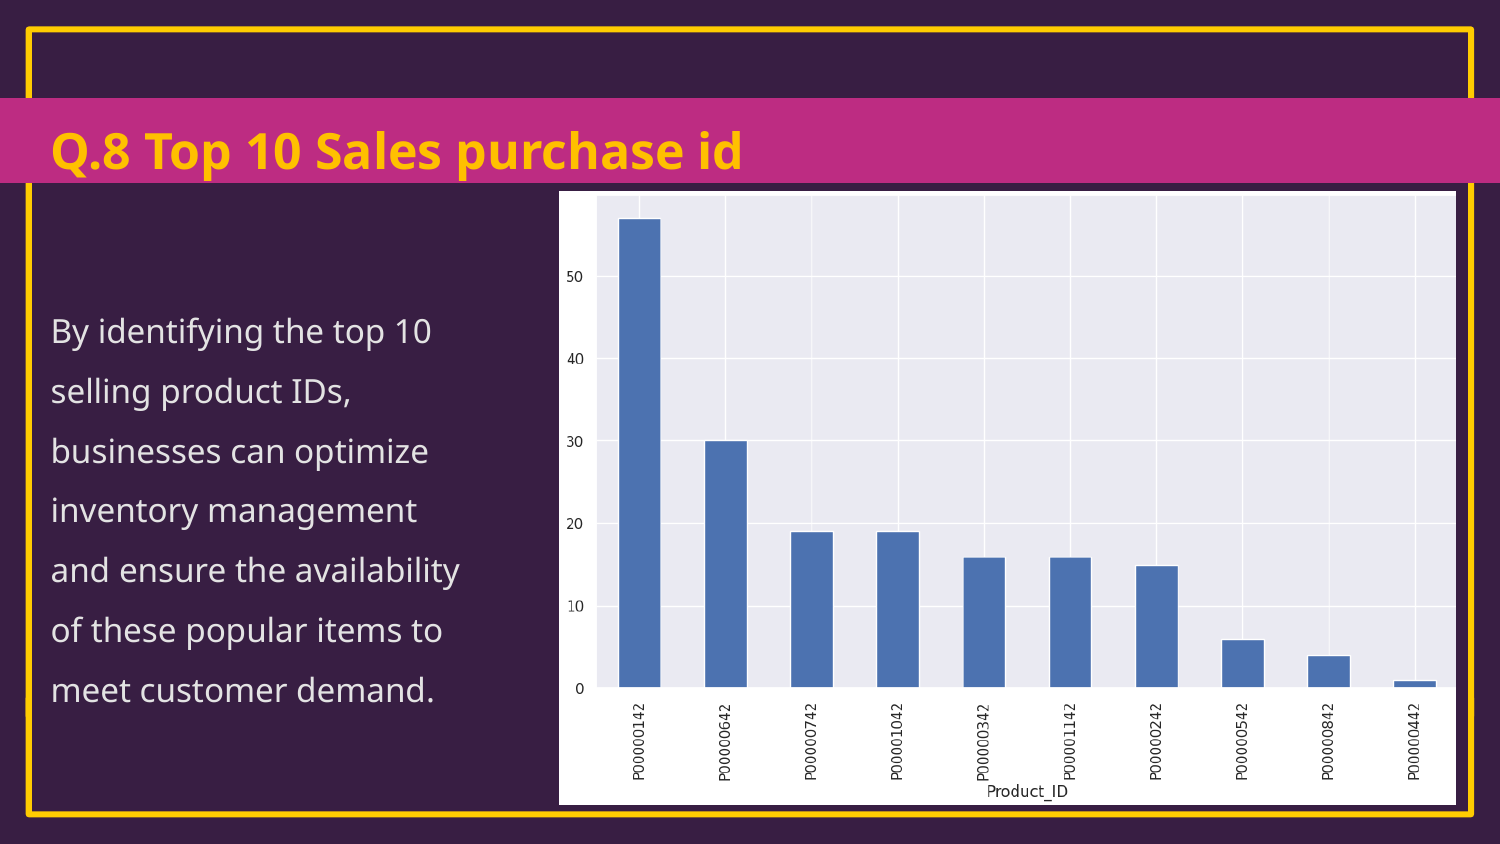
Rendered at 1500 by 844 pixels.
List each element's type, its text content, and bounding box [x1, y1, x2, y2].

list By identifying the top 10 selling product IDs, businesses can optimize inventory management and ensure the availability of these popular items to meet customer demand. [35, 254, 478, 745]
picture [559, 191, 1456, 806]
title Q.8 Top 10 Sales purchase id [35, 74, 1500, 169]
